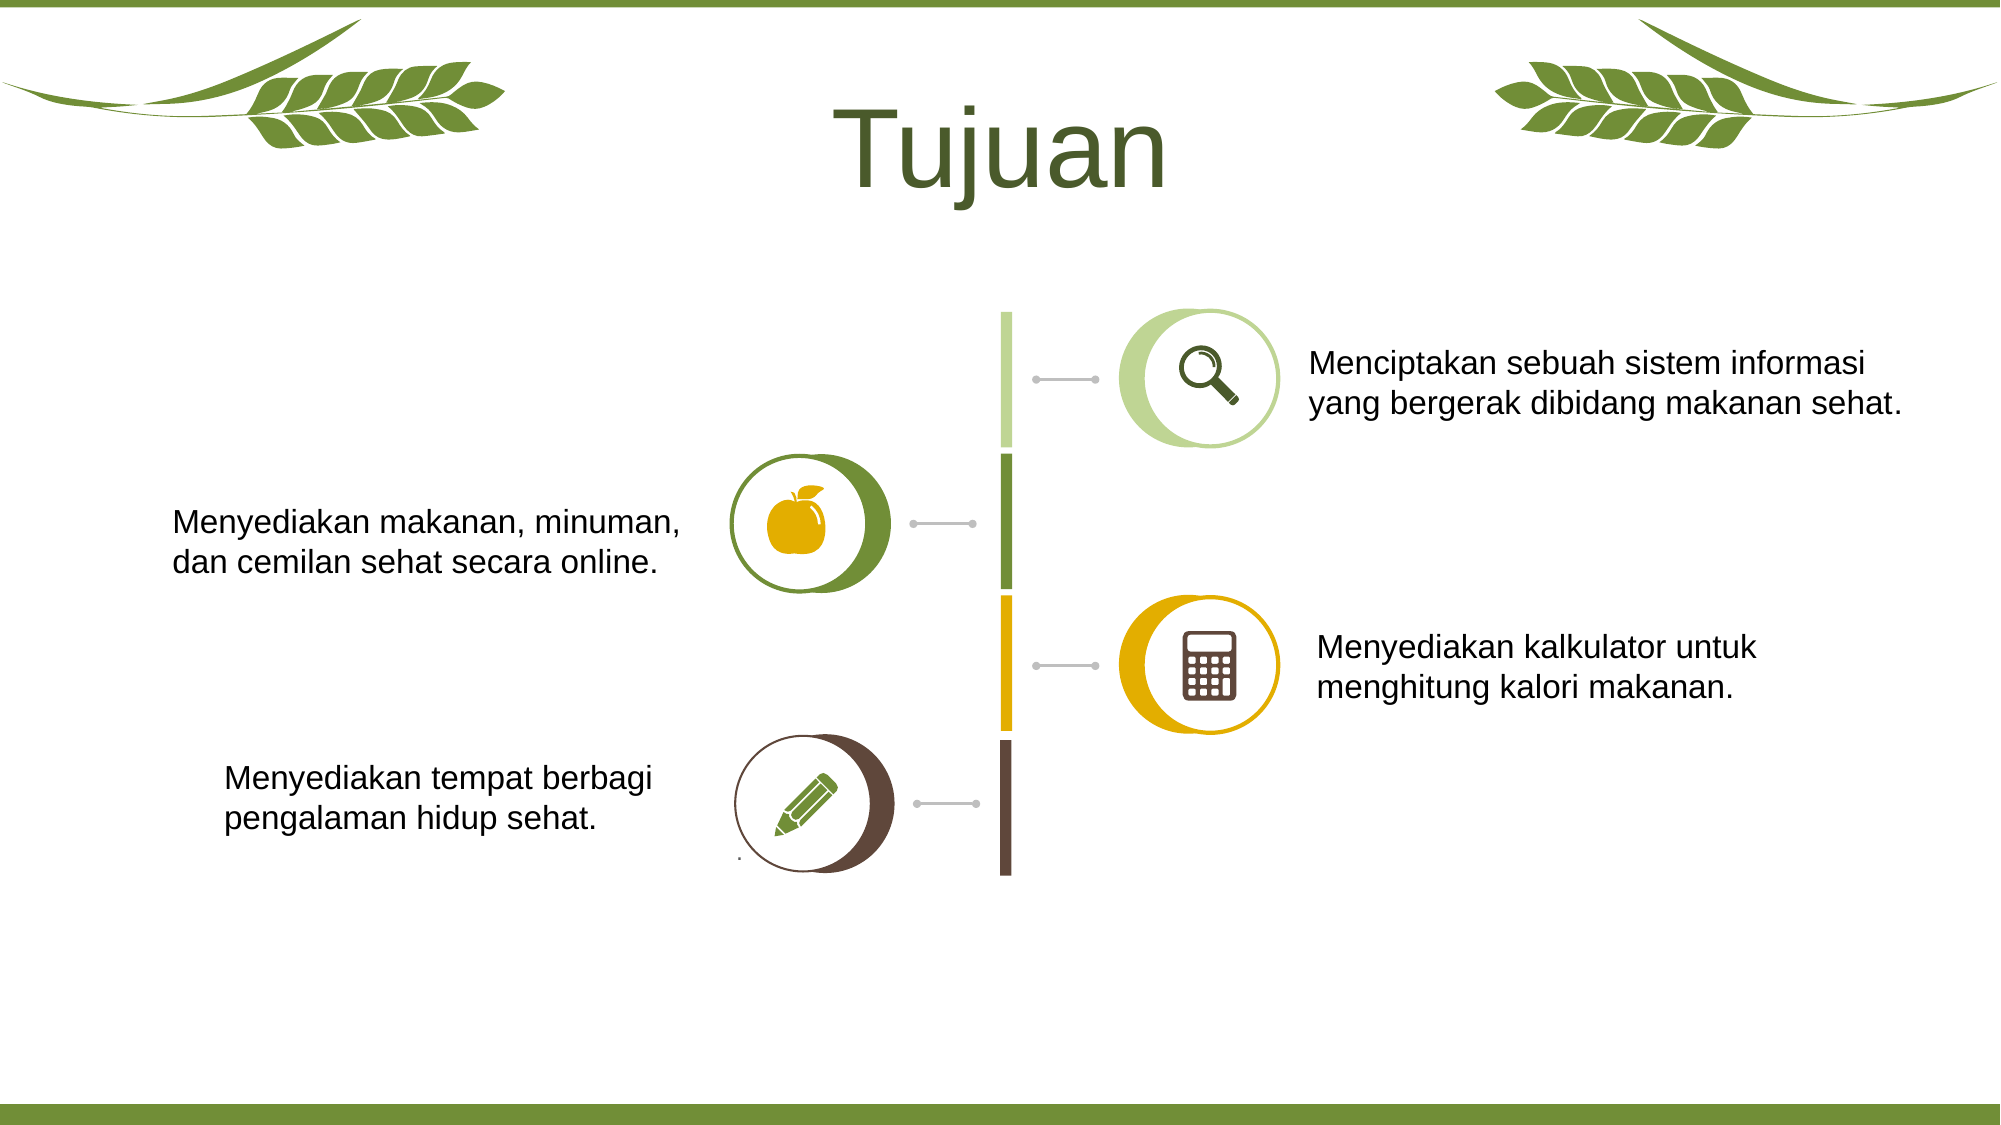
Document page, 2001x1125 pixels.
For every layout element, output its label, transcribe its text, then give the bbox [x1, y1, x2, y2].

text_box [1179, 345, 1240, 406]
text_box [805, 453, 892, 595]
text_box [730, 454, 869, 593]
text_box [1000, 311, 1013, 731]
text_box [762, 734, 872, 873]
text_box [1117, 593, 1206, 735]
text_box [1182, 631, 1237, 701]
text_box [766, 484, 827, 556]
text_box [813, 734, 895, 874]
list Tujuan [51, 91, 1951, 211]
text_box Menyediakan kalkulator untuk menghitung kalori makanan. [1301, 617, 1923, 713]
text_box [774, 772, 838, 837]
text_box [1141, 596, 1280, 734]
text_box [1141, 309, 1280, 448]
text_box [1117, 307, 1204, 449]
text_box Menciptakan sebuah sistem informasi yang bergerak dibidang makanan sehat. [1293, 334, 1923, 429]
text_box Menyediakan makanan, minuman, dan cemilan sehat secara online. [157, 493, 710, 588]
text_box Menyediakan tempat berbagi pengalaman hidup sehat. . [209, 748, 765, 874]
text_box [1000, 740, 1012, 876]
